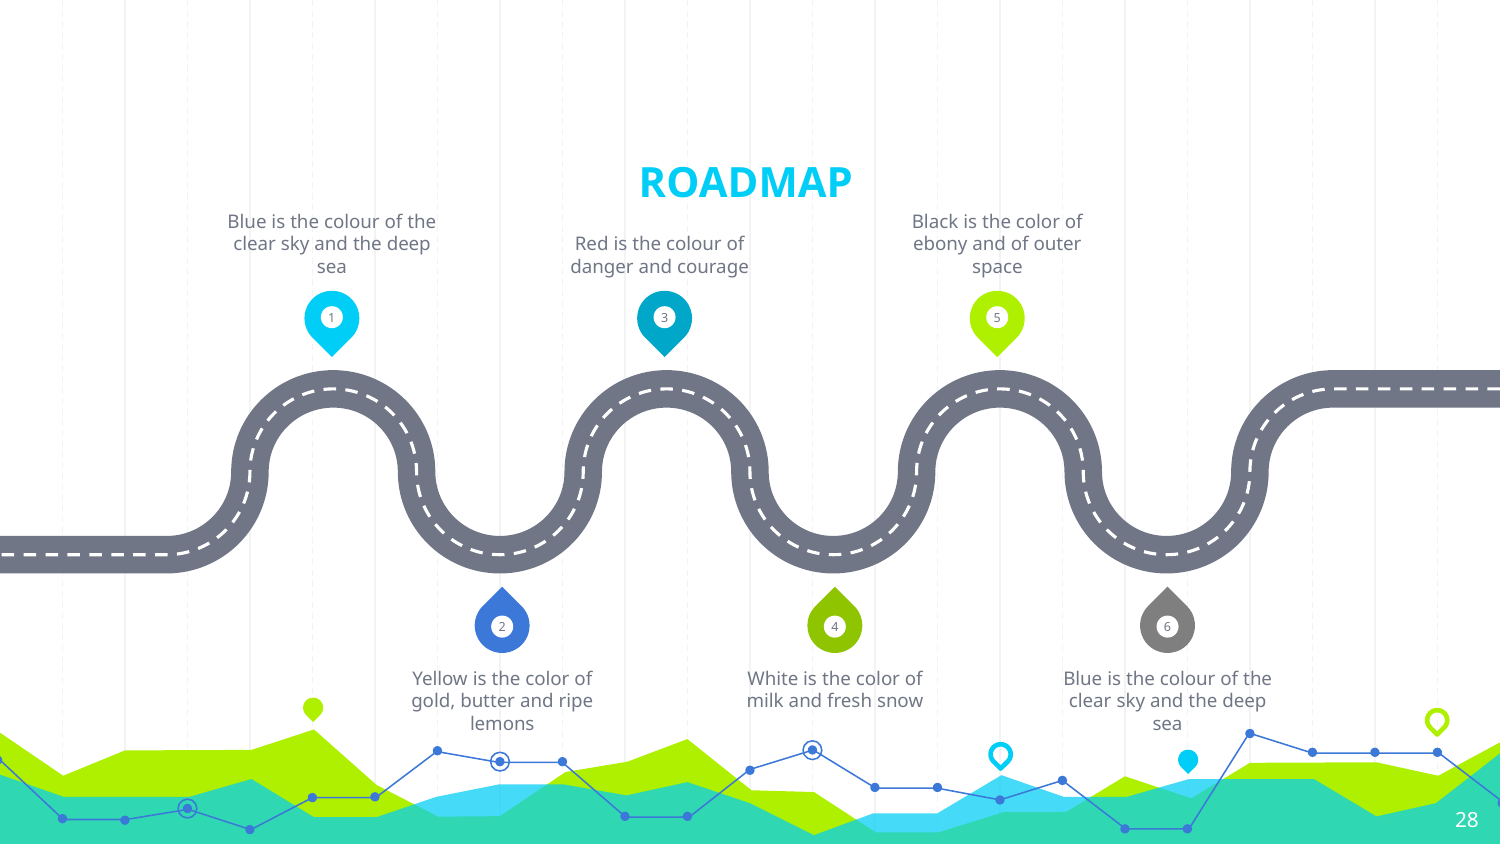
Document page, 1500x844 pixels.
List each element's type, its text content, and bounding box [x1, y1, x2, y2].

text_box Yellow is the color of gold, butter and ripe lemons [396, 666, 608, 755]
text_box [795, 586, 874, 665]
text_box [0, 388, 1500, 555]
text_box Black is the color of ebony and of outer space [891, 189, 1103, 278]
text_box White is the color of milk and fresh snow [729, 666, 941, 755]
title ROADMAP [171, 103, 1320, 222]
text_box Blue is the colour of the clear sky and the deep sea [226, 189, 438, 278]
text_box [292, 279, 371, 358]
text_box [463, 586, 542, 665]
text_box Red is the colour of danger and courage [553, 189, 765, 278]
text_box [958, 279, 1037, 358]
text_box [1128, 586, 1207, 665]
text_box Blue is the colour of the clear sky and the deep sea [1062, 666, 1273, 755]
slide_number 28 [1403, 791, 1494, 844]
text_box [625, 279, 704, 358]
